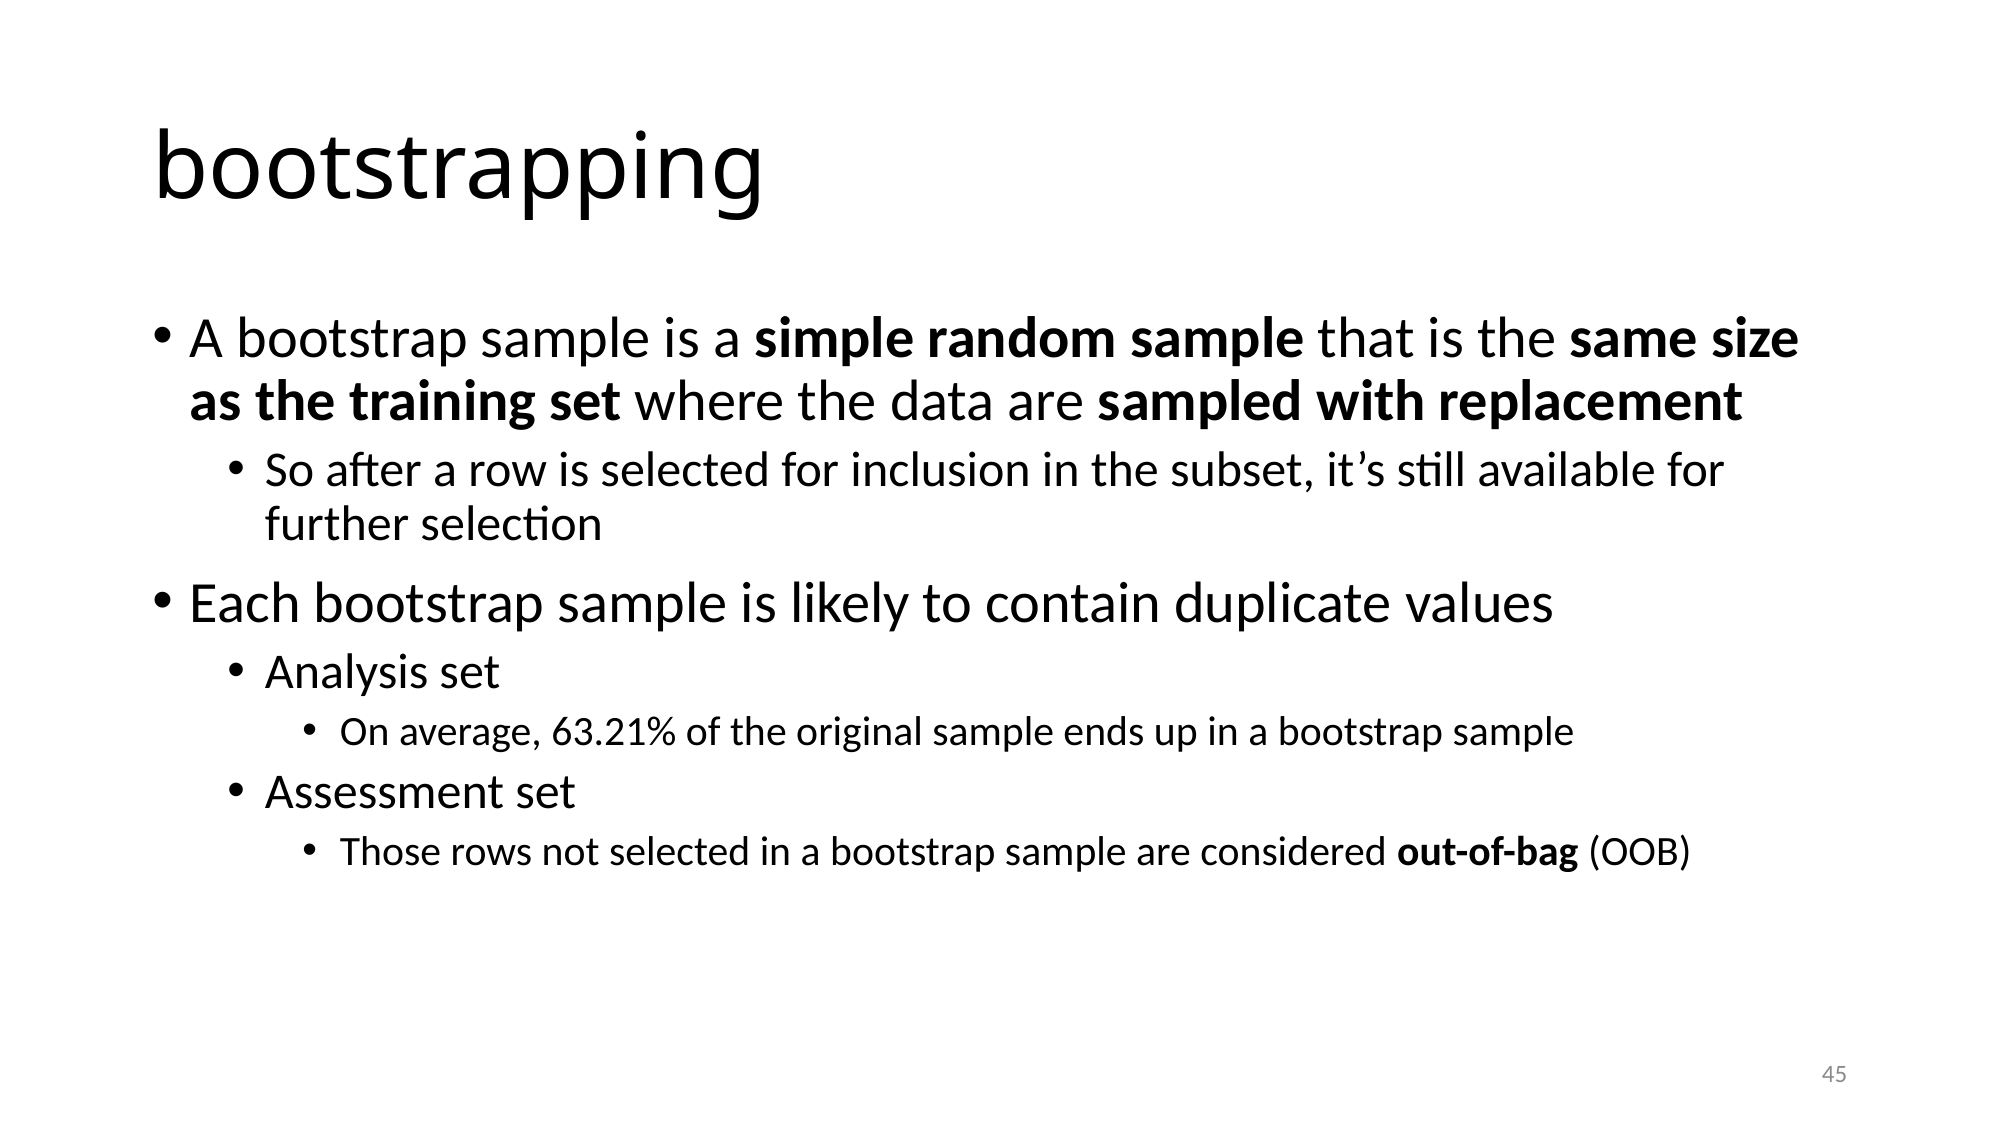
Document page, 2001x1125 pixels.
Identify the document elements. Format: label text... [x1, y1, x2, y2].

slide_number 45 [1412, 1042, 1863, 1103]
list A bootstrap sample is a simple random sample that is the same size as the training set where the data are sampled with replacement So after a row is selected for inclusion in the subset, it’s still available for further selection Each bootstrap sample is likely to contain duplicate values Analysis set On average, 63.21% of the original sample ends up in a bootstrap sample Assessment set Those rows not selected in a bootstrap sample are considered out-of-bag (OOB) [137, 299, 1863, 1014]
title bootstrapping [137, 59, 1863, 278]
